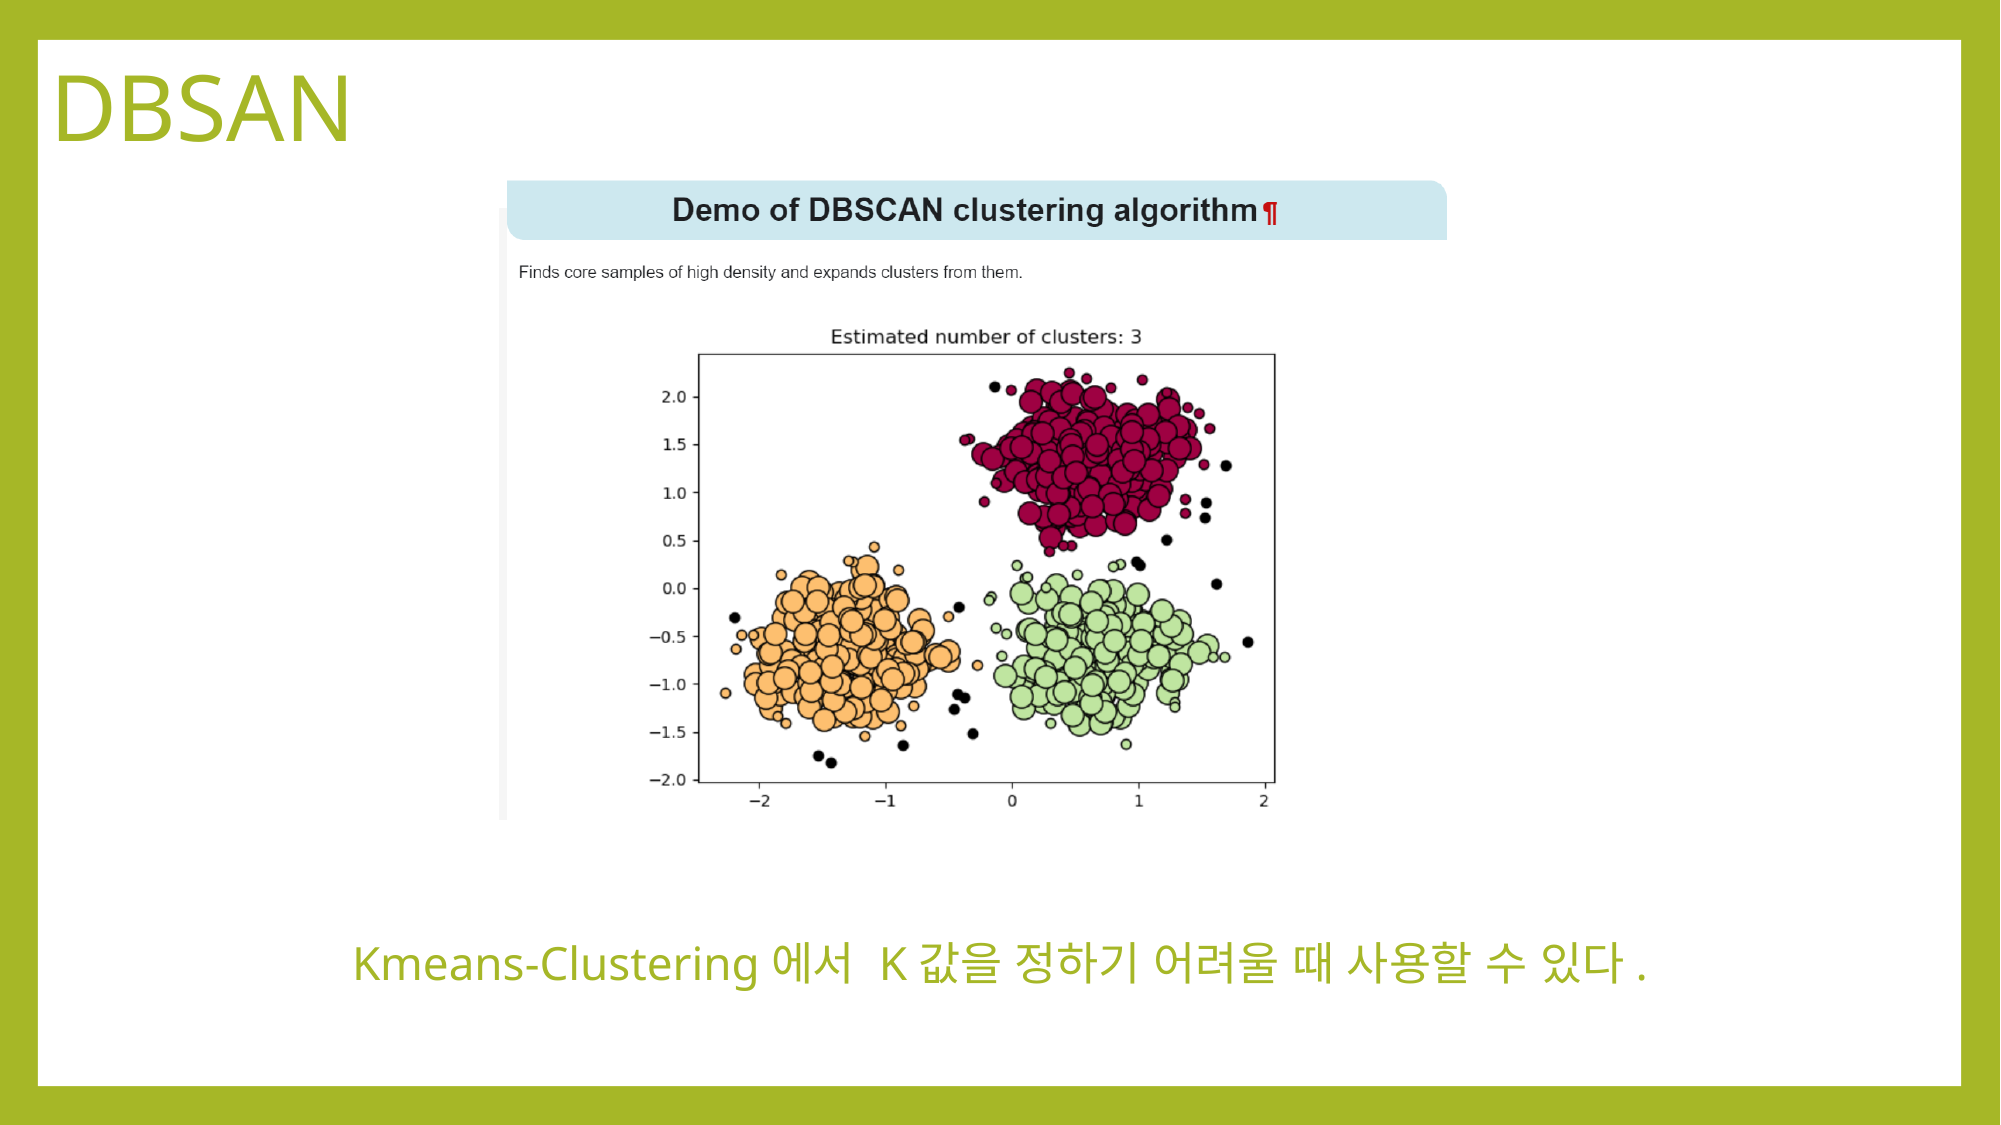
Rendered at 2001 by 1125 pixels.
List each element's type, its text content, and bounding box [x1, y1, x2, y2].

title DBSAN [34, 41, 1760, 182]
picture [498, 169, 1455, 820]
list Kmeans-Clustering에서 K값을 정하기 어려울 때 사용할 수 있다. [137, 900, 1863, 1085]
